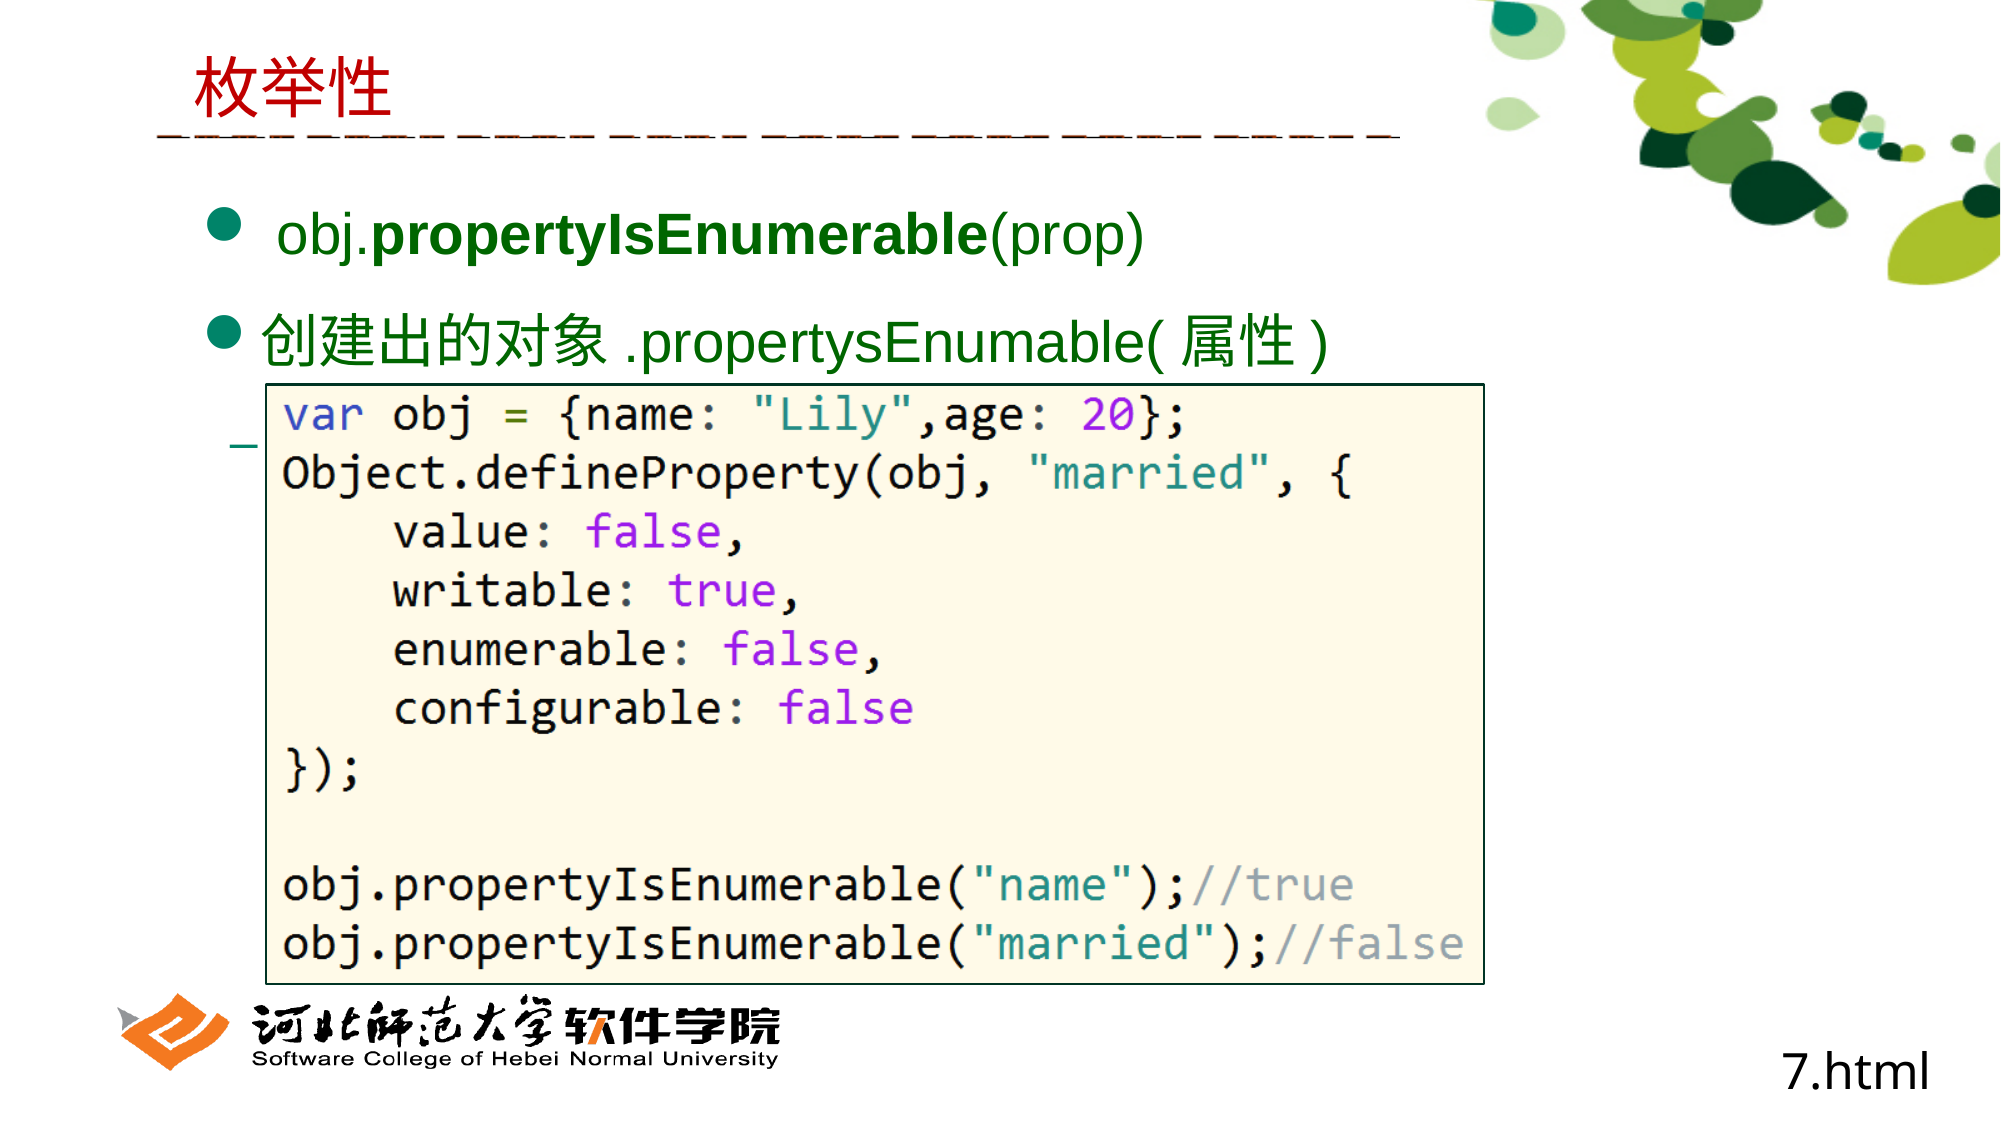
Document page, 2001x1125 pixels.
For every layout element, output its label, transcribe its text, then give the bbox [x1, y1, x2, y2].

picture [0, 0, 2001, 1125]
text_box 7.html [1766, 1032, 1947, 1107]
list obj.propertyIsEnumerable(prop) 创建出的对象.propertysEnumable(属性) 返回一个布尔值，表示指定的属性是否可枚举。 [187, 175, 1782, 983]
list 枚举性 [178, 38, 1523, 120]
